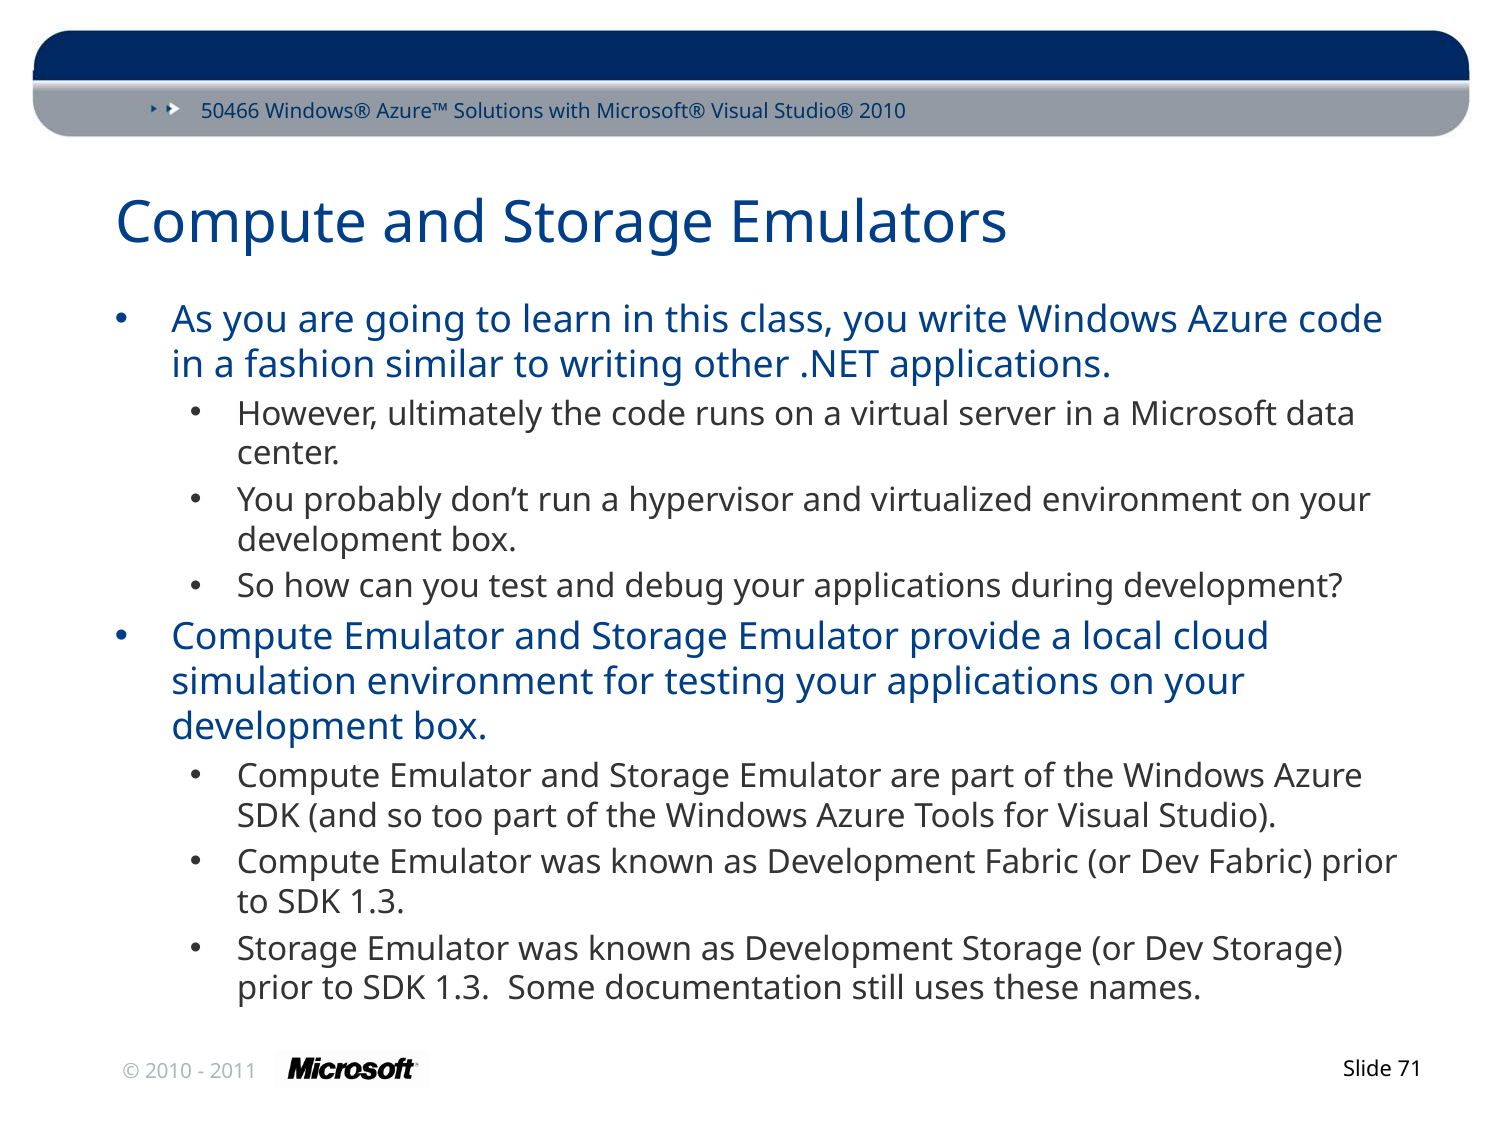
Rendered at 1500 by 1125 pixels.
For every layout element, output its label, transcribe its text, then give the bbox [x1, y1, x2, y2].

picture [275, 1050, 429, 1088]
list As you are going to learn in this class, you write Windows Azure code in a fashion similar to writing other .NET applications. However, ultimately the code runs on a virtual server in a Microsoft data center. You probably don’t run a hypervisor and virtualized environment on your development box. So how can you test and debug your applications during development? Compute Emulator and Storage Emulator provide a local cloud simulation environment for testing your applications on your development box. Compute Emulator and Storage Emulator are part of the Windows Azure SDK (and so too part of the Windows Azure Tools for Visual Studio). Compute Emulator was known as Development Fabric (or Dev Fabric) prior to SDK 1.3. Storage Emulator was known as Development Storage (or Dev Storage) prior to SDK 1.3. Some documentation still uses these names. [99, 287, 1433, 1025]
title Compute and Storage Emulators [100, 143, 1433, 262]
picture [0, 1, 1500, 159]
